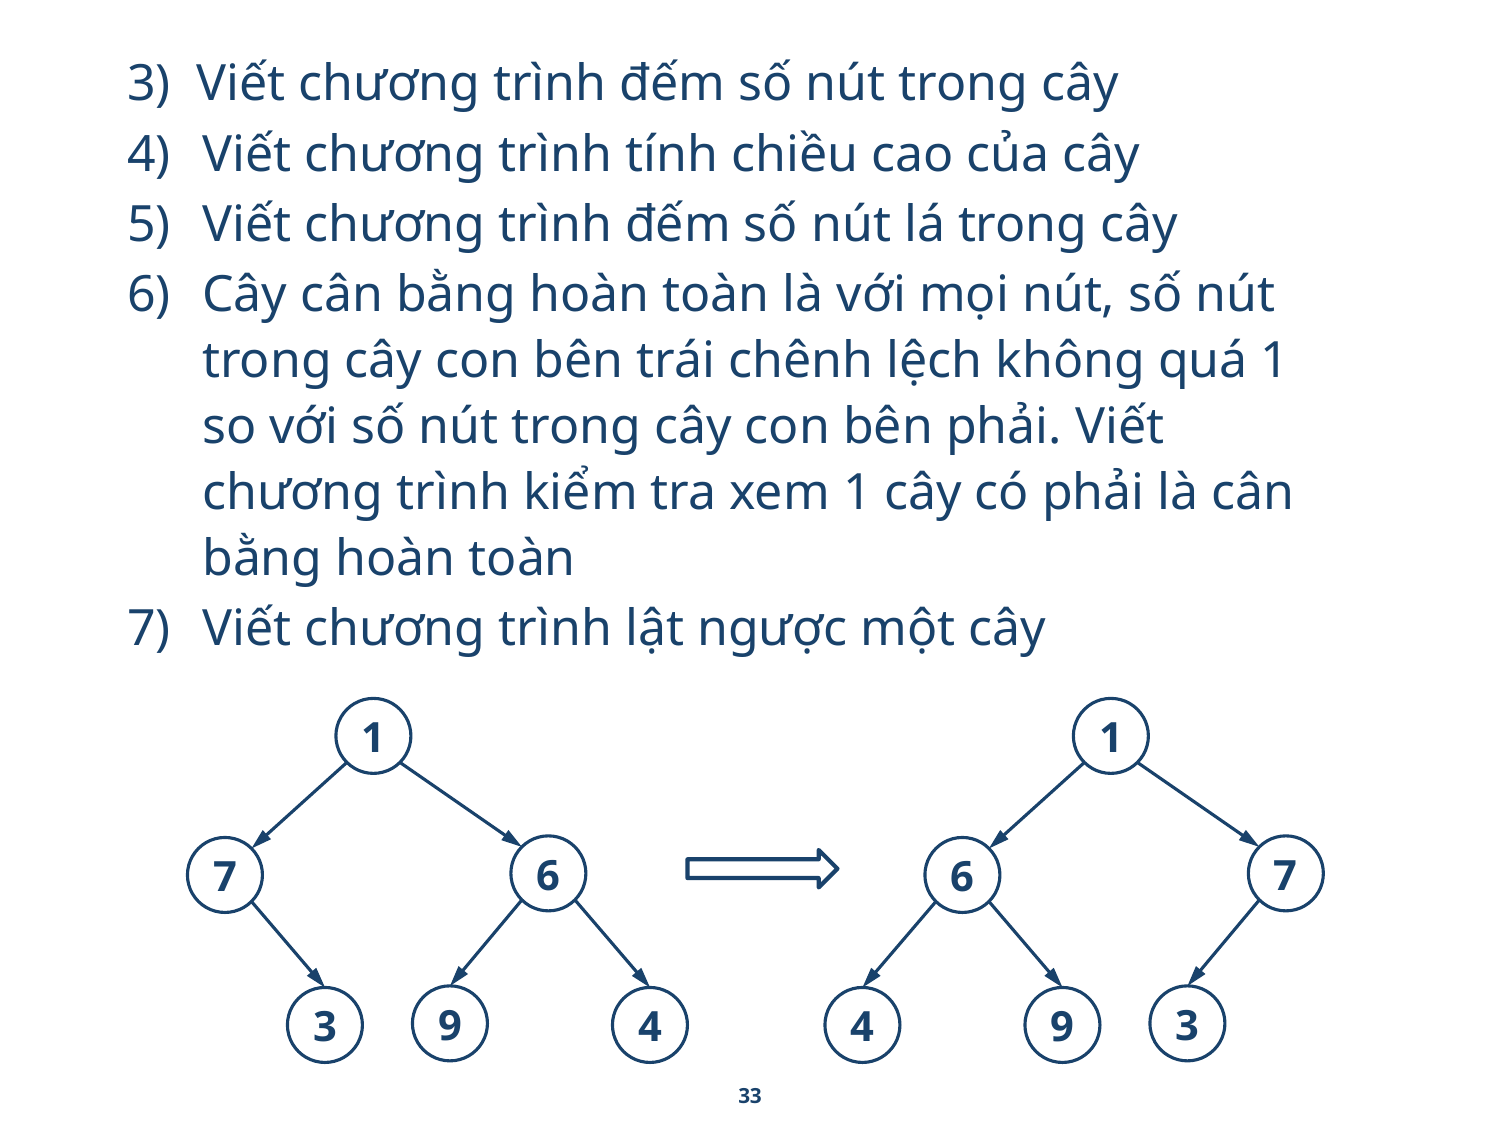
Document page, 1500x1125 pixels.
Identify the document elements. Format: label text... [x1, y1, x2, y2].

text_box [187, 698, 1324, 1063]
text_box 3) Viết chương trình đếm số nút trong cây Viết chương trình tính chiều cao của cây Viết chương trình đếm số nút lá trong cây Cây cân bằng hoàn toàn là với mọi nút, số nút trong cây con bên trái chênh lệch không quá 1 so với số nút trong cây con bên phải. Viết chương trình kiểm tra xem 1 cây có phải là cân bằng hoàn toàn Viết chương trình lật ngược một cây [112, 37, 1313, 675]
slide_number 33 [575, 1074, 925, 1114]
